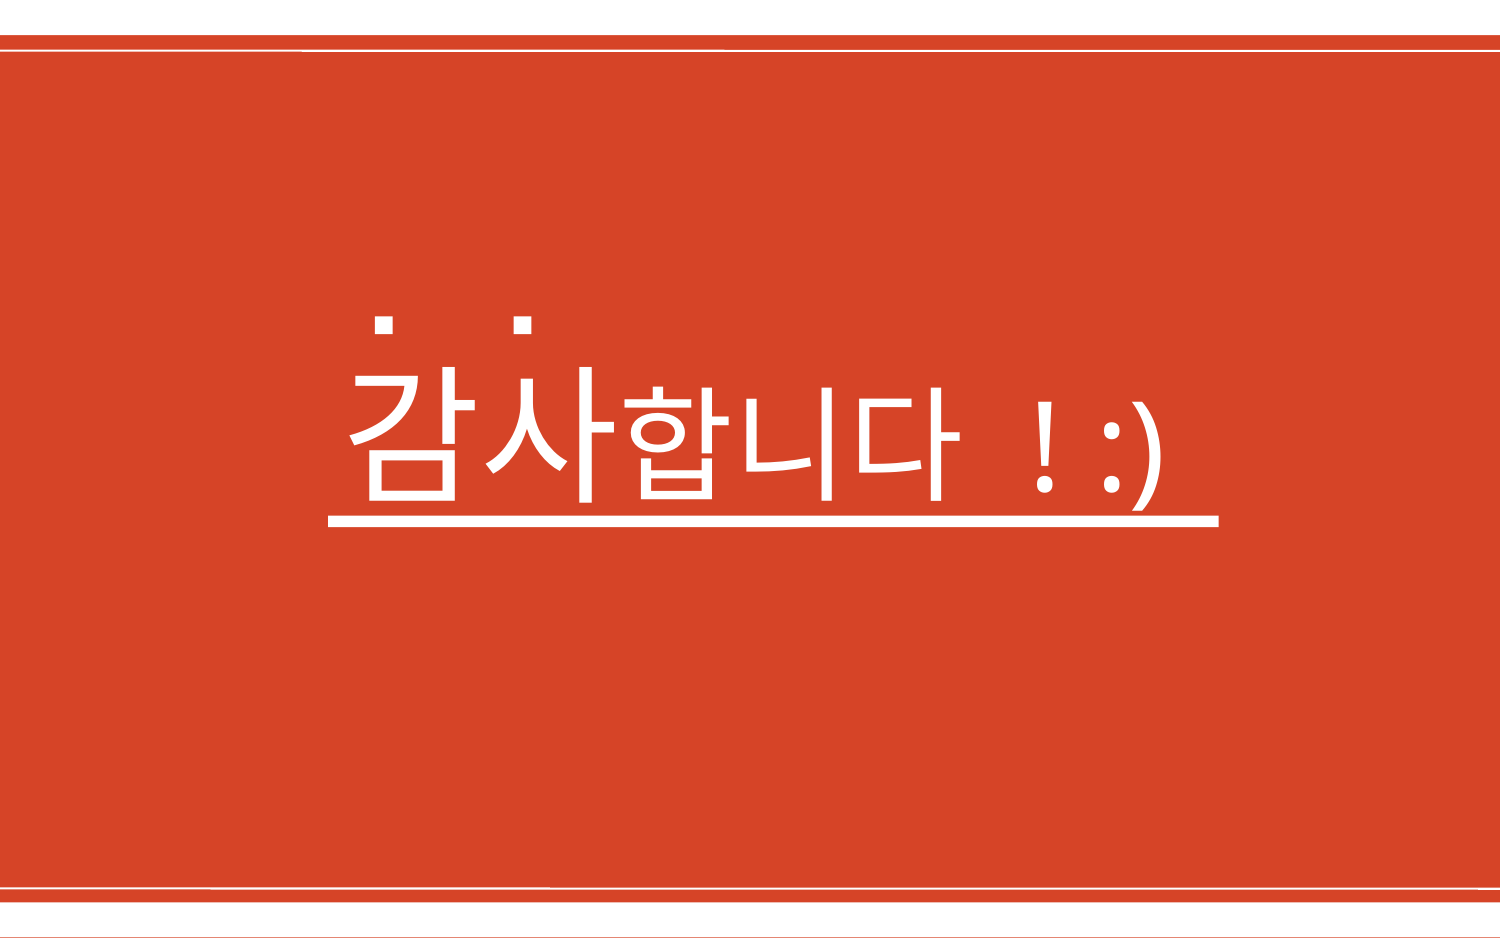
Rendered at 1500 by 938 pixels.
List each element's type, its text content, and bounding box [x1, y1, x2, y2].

text_box [512, 314, 533, 336]
text_box 감사합니다 ! :) [328, 334, 1278, 529]
text_box [373, 314, 395, 336]
text_box [326, 513, 1221, 529]
